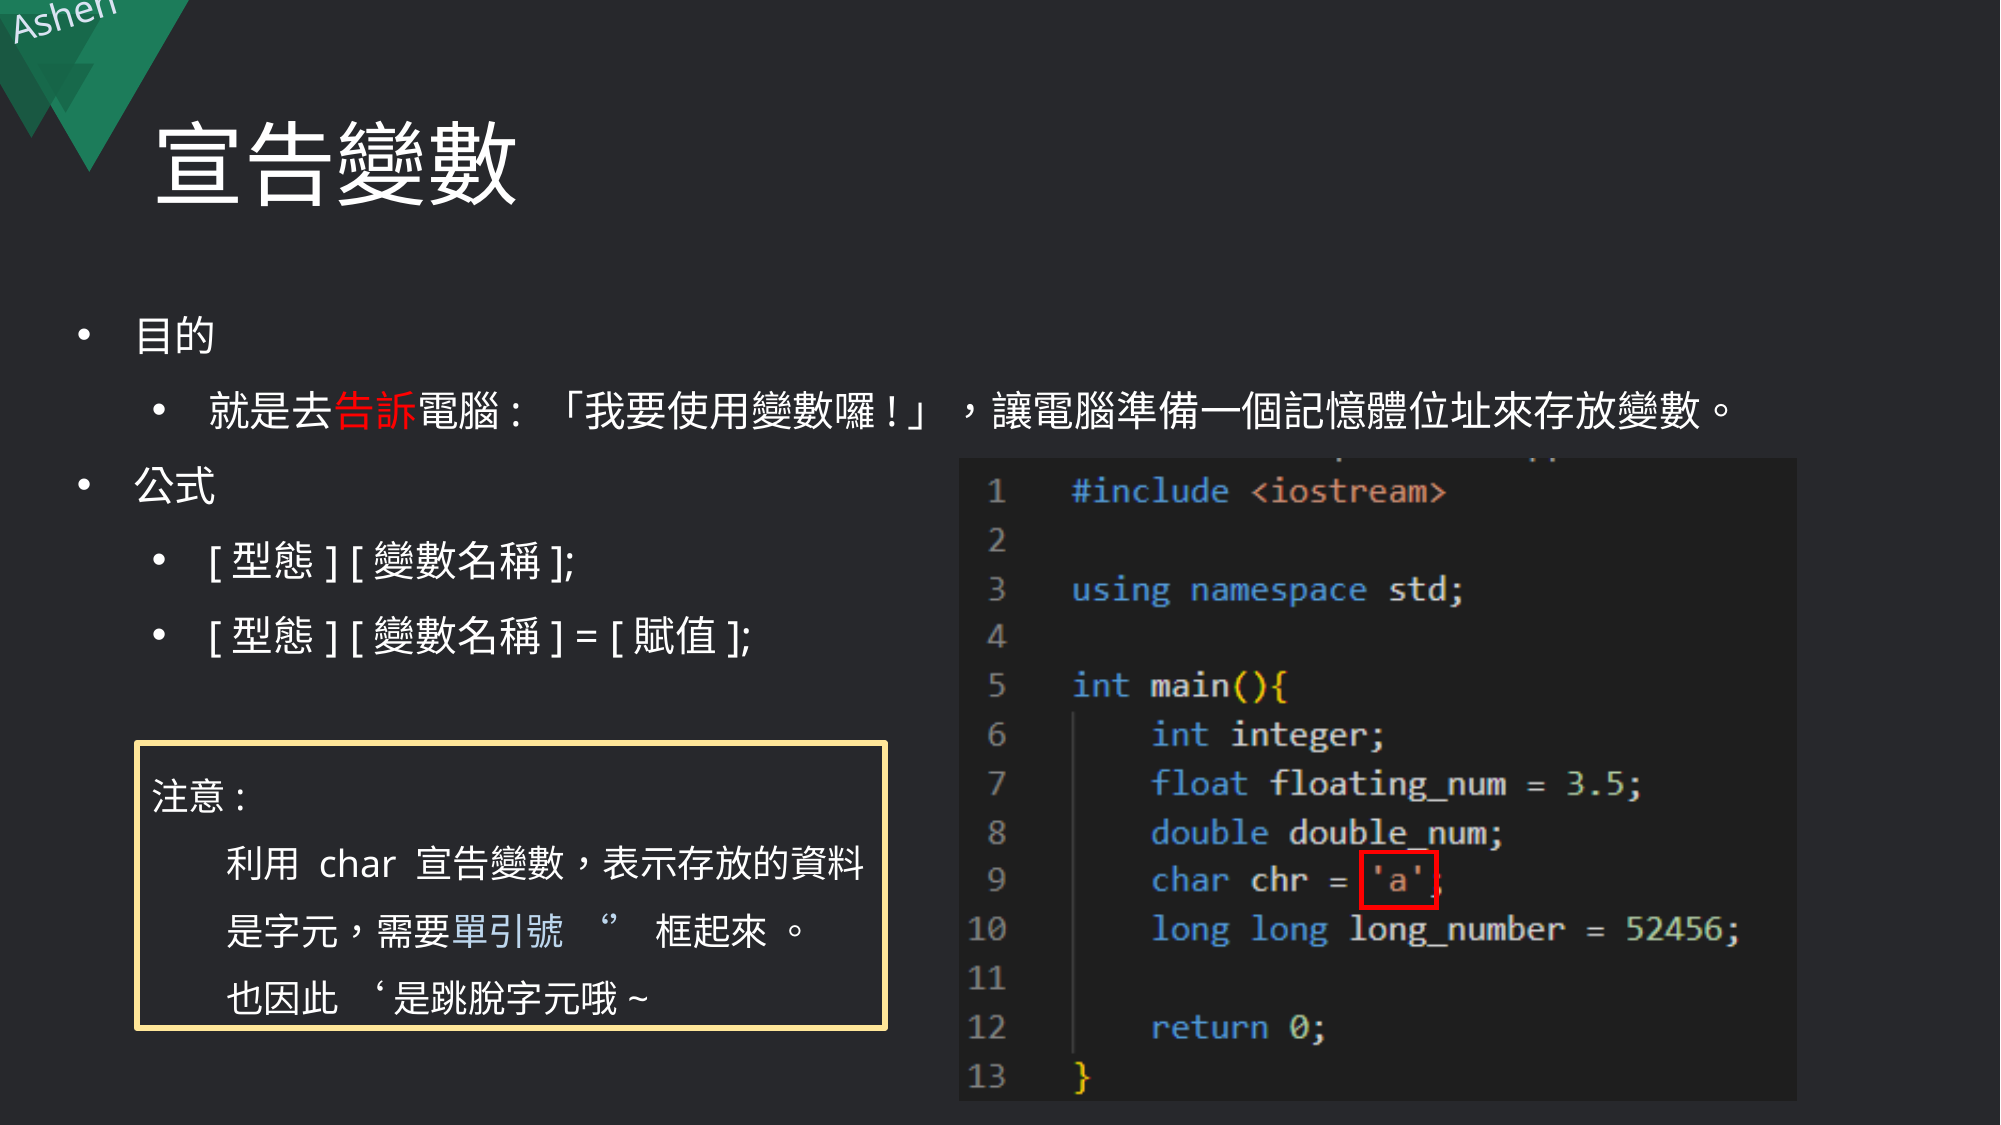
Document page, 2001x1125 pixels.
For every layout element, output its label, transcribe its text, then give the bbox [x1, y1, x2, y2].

text_box 注意: 利用 char 宣告變數，表示存放的資料是字元，需要單引號 ‘’ 框起來 。 也因此 ‘ 是跳脫字元哦~ [136, 743, 885, 1028]
title 宣告變數 [137, 59, 1863, 277]
picture [959, 458, 1797, 1101]
text_box 目的 就是去告訴電腦: 「我要使用變數囉!」，讓電腦準備一個記憶體位址來存放變數。 公式 [型態] [變數名稱]; [型態] [變數名稱] = [賦值]; [62, 277, 1938, 668]
